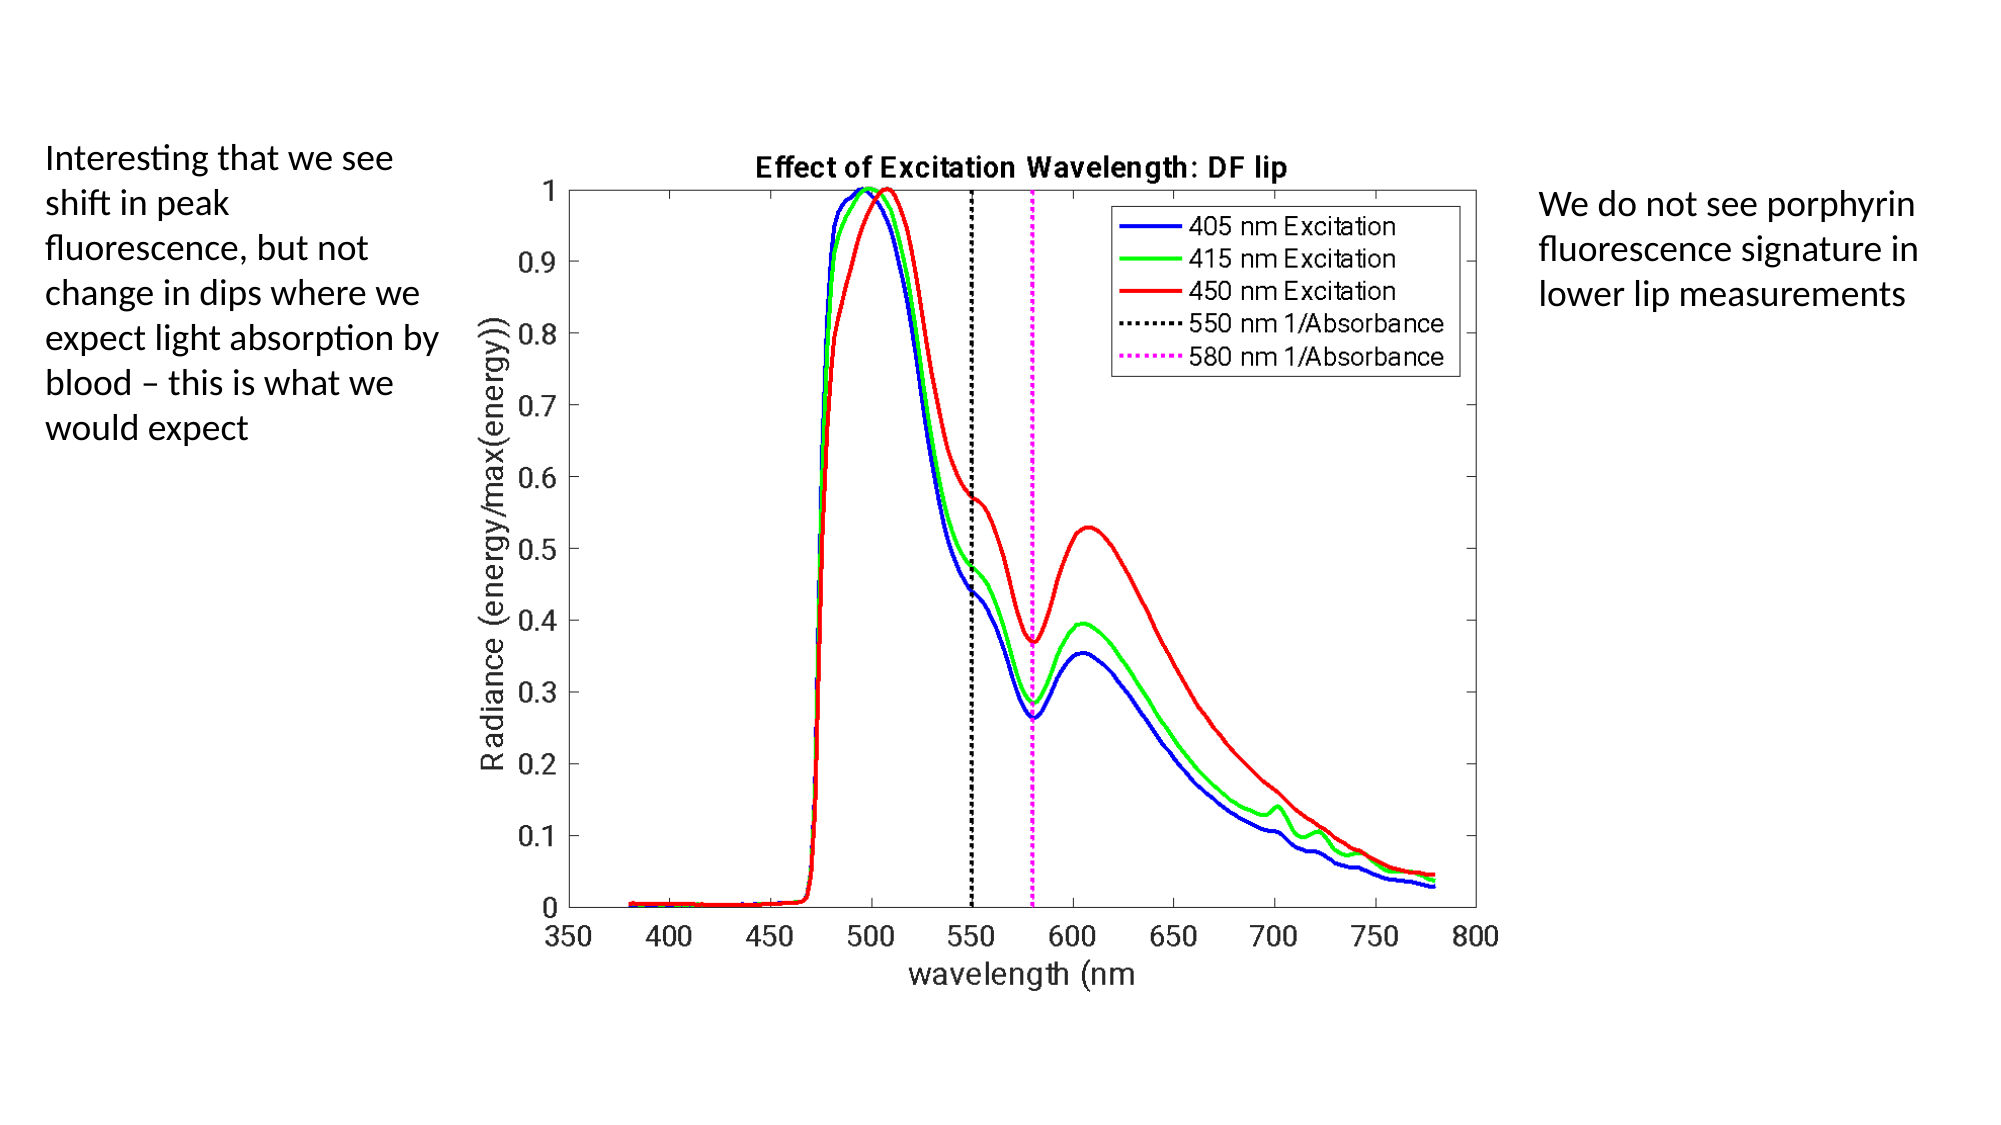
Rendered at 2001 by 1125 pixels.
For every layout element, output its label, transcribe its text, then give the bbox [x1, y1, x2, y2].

picture [416, 124, 1584, 1001]
text_box Interesting that we see shift in peak fluorescence, but not change in dips where we expect light absorption by blood – this is what we would expect [30, 124, 415, 455]
text_box We do not see porphyrin fluorescence signature in lower lip measurements [1588, 171, 1949, 322]
